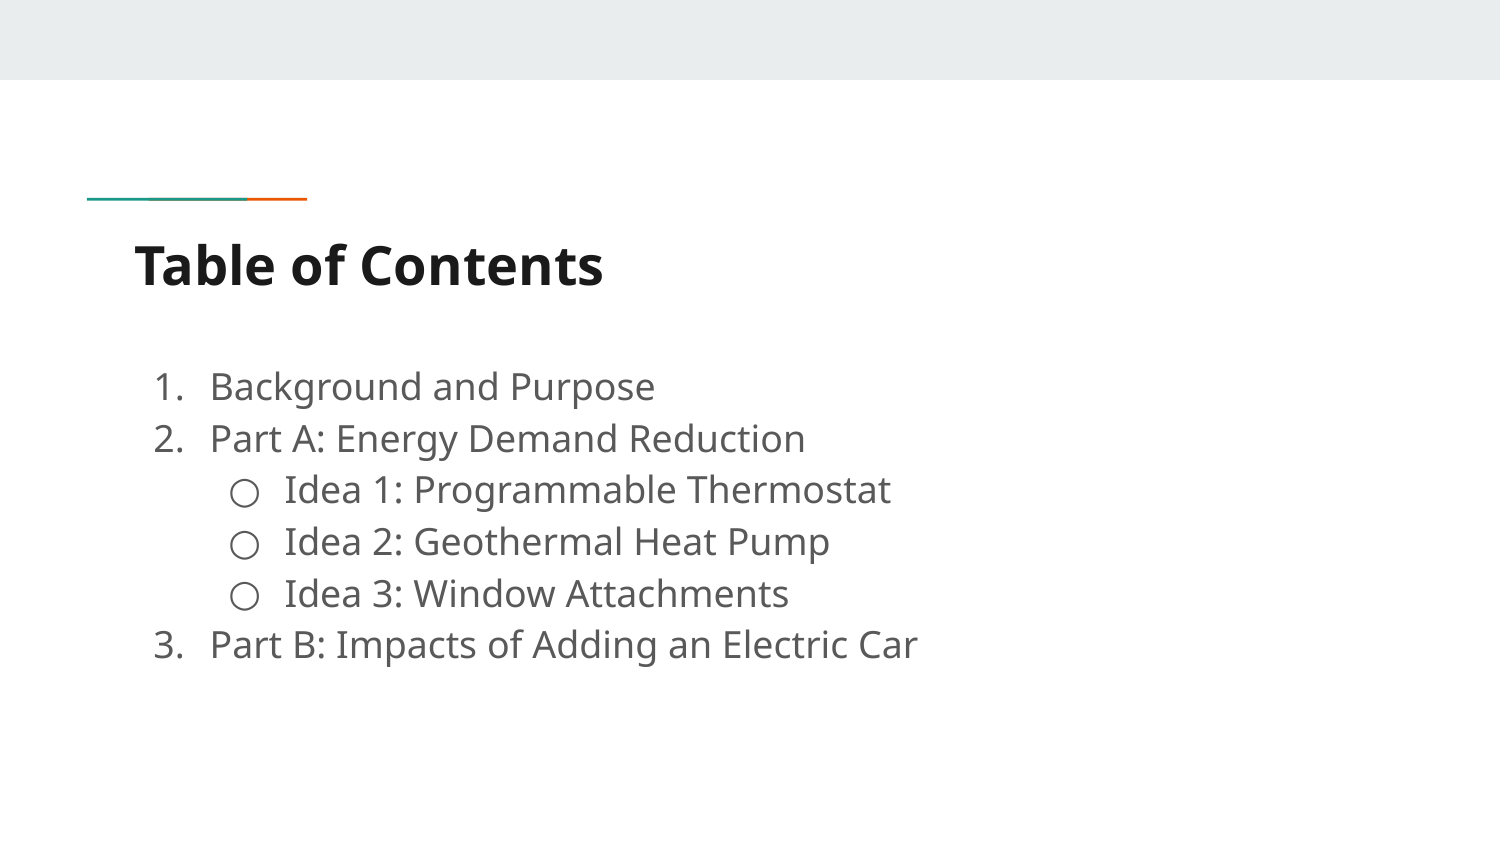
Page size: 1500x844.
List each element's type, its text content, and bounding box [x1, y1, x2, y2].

title Table of Contents [119, 216, 1381, 305]
list Background and Purpose Part A: Energy Demand Reduction Idea 1: Programmable Thermostat Idea 2: Geothermal Heat Pump Idea 3: Window Attachments Part B: Impacts of Adding an Electric Car [119, 341, 1381, 712]
